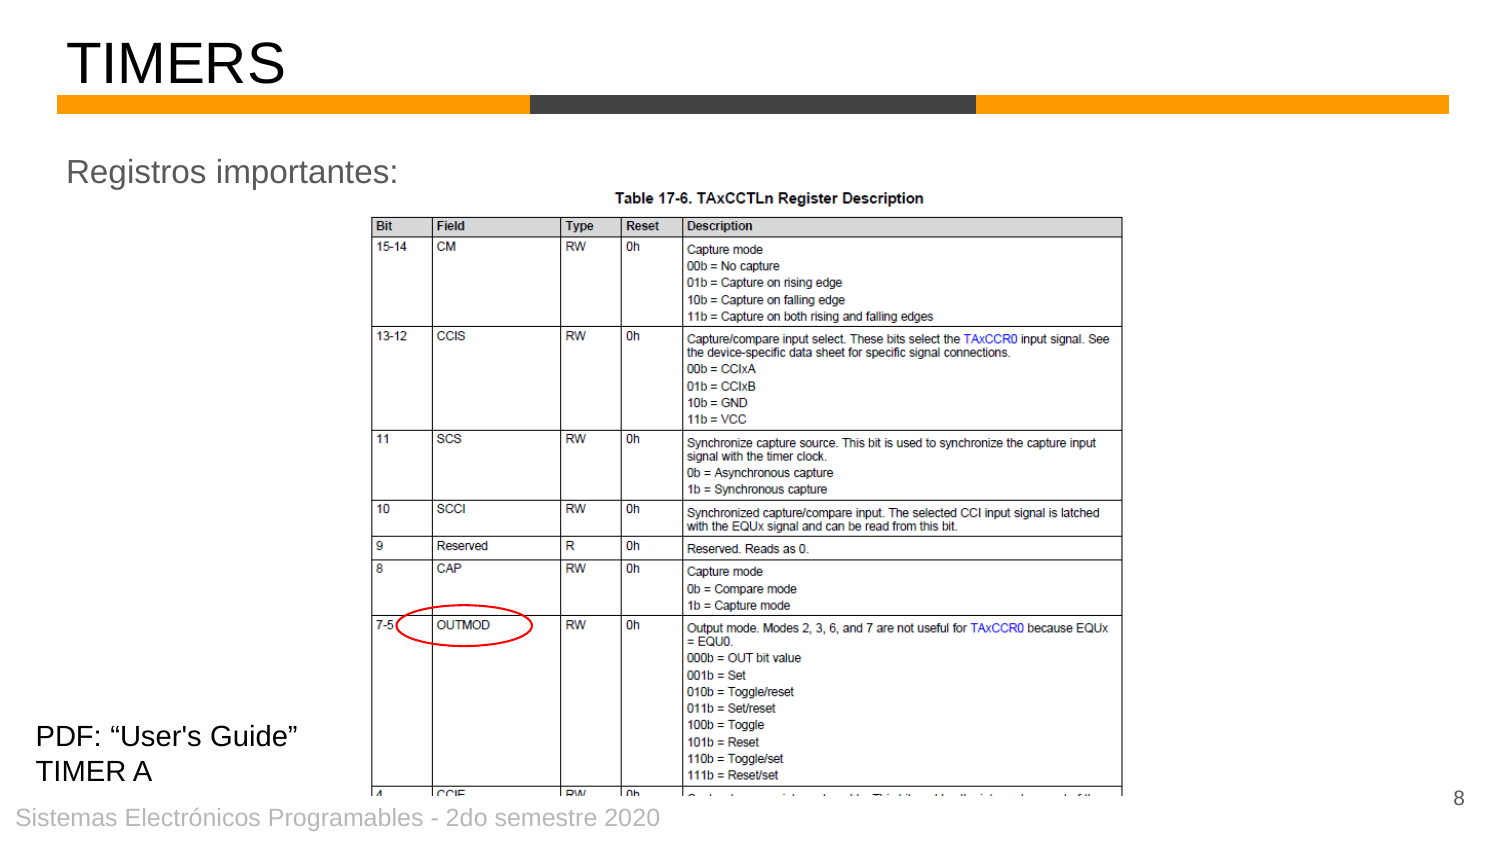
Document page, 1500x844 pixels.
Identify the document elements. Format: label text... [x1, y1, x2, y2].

picture [357, 184, 1143, 796]
title TIMERS [51, 10, 1449, 105]
slide_number 8 [1389, 764, 1480, 830]
text_box PDF: “User's Guide” TIMER A [20, 709, 314, 795]
list Registros importantes: [51, 129, 545, 185]
